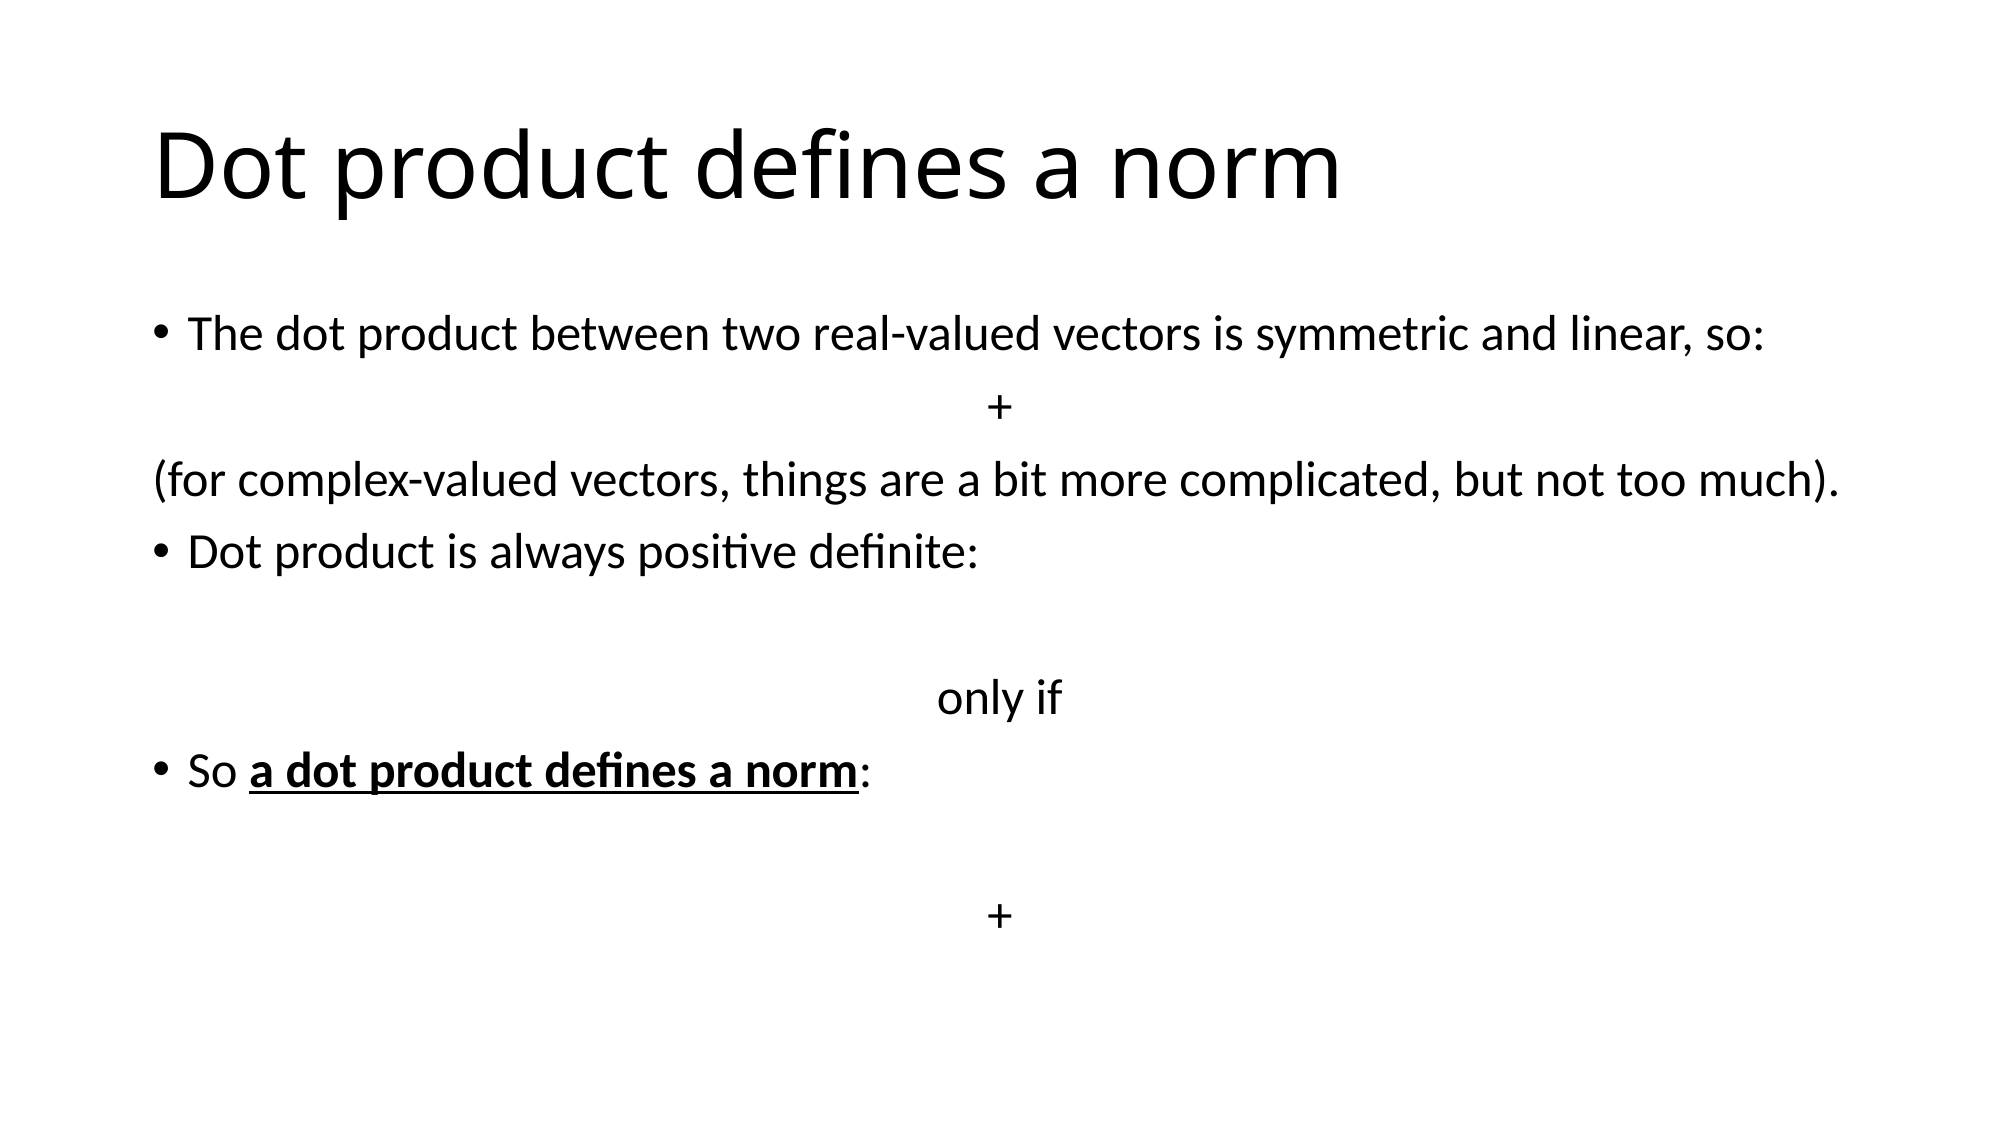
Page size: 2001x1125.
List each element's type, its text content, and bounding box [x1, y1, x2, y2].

title Dot product defines a norm [137, 59, 1863, 278]
